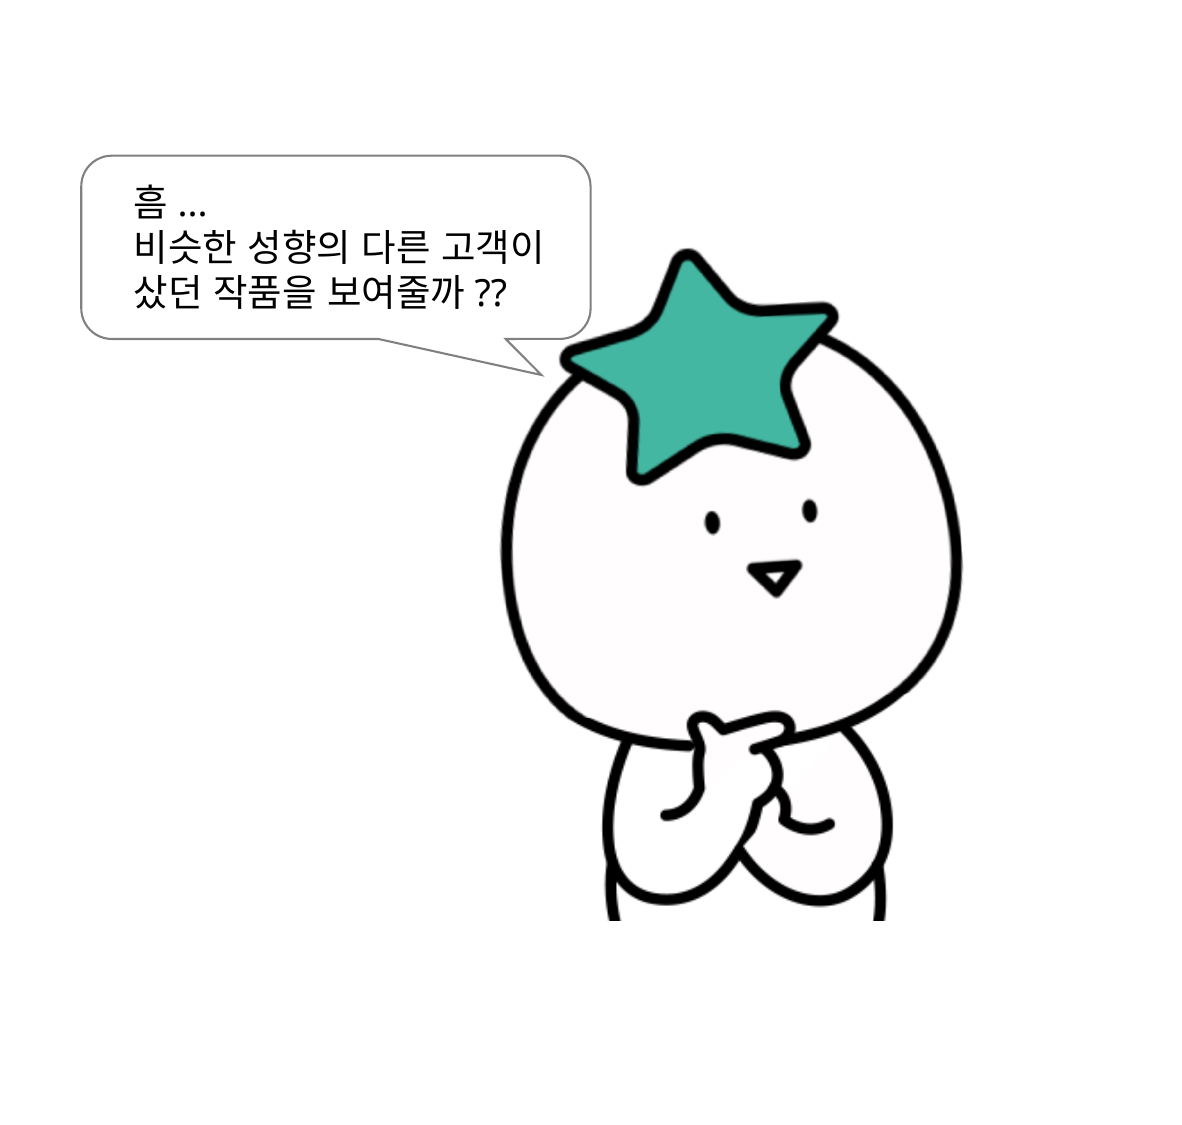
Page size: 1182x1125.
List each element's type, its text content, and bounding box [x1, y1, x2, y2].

text_box 흠... 비슷한 성향의 다른 고객이 샀던 작품을 보여줄까?? [119, 171, 738, 322]
text_box [81, 155, 587, 339]
picture [344, 164, 1098, 921]
